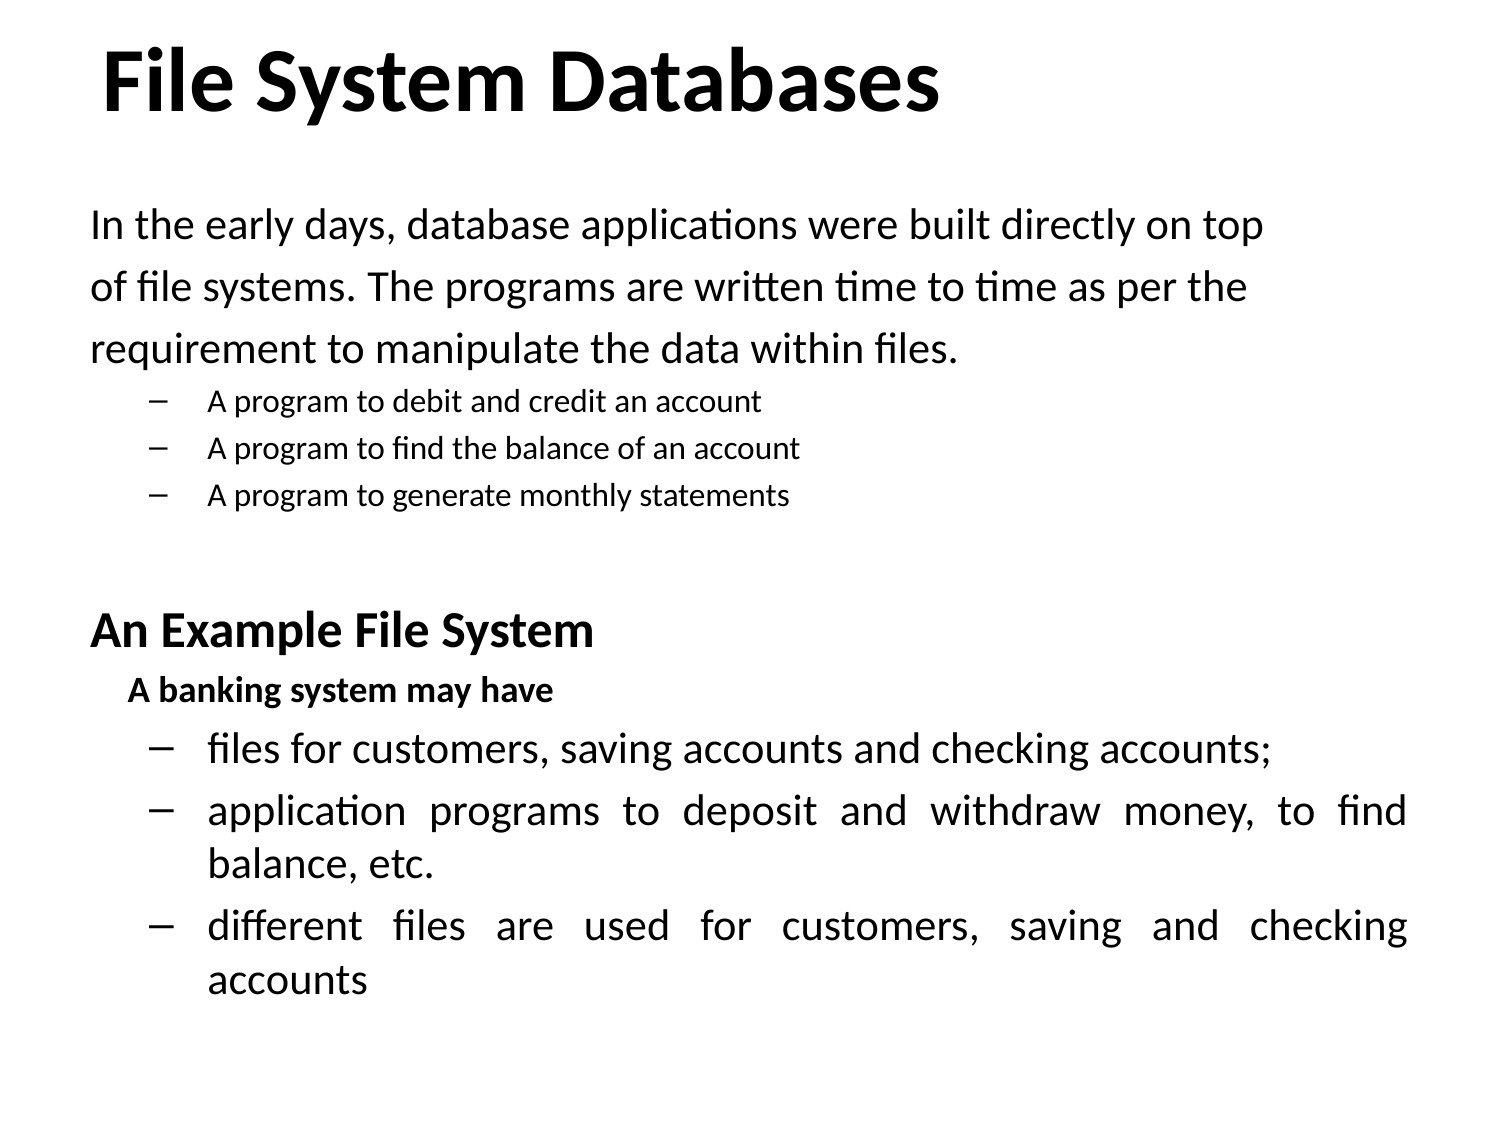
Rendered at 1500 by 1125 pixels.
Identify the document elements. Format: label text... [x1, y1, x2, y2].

list In the early days, database applications were built directly on top of file systems. The programs are written time to time as per the requirement to manipulate the data within files. A program to debit and credit an account A program to find the balance of an account A program to generate monthly statements An Example File System A banking system may have files for customers, saving accounts and checking accounts; application programs to deposit and withdraw money, to find balance, etc. different files are used for customers, saving and checking accounts [75, 187, 1425, 1013]
text_box File System Databases [87, 31, 1238, 119]
text_box [43, 29, 1475, 121]
